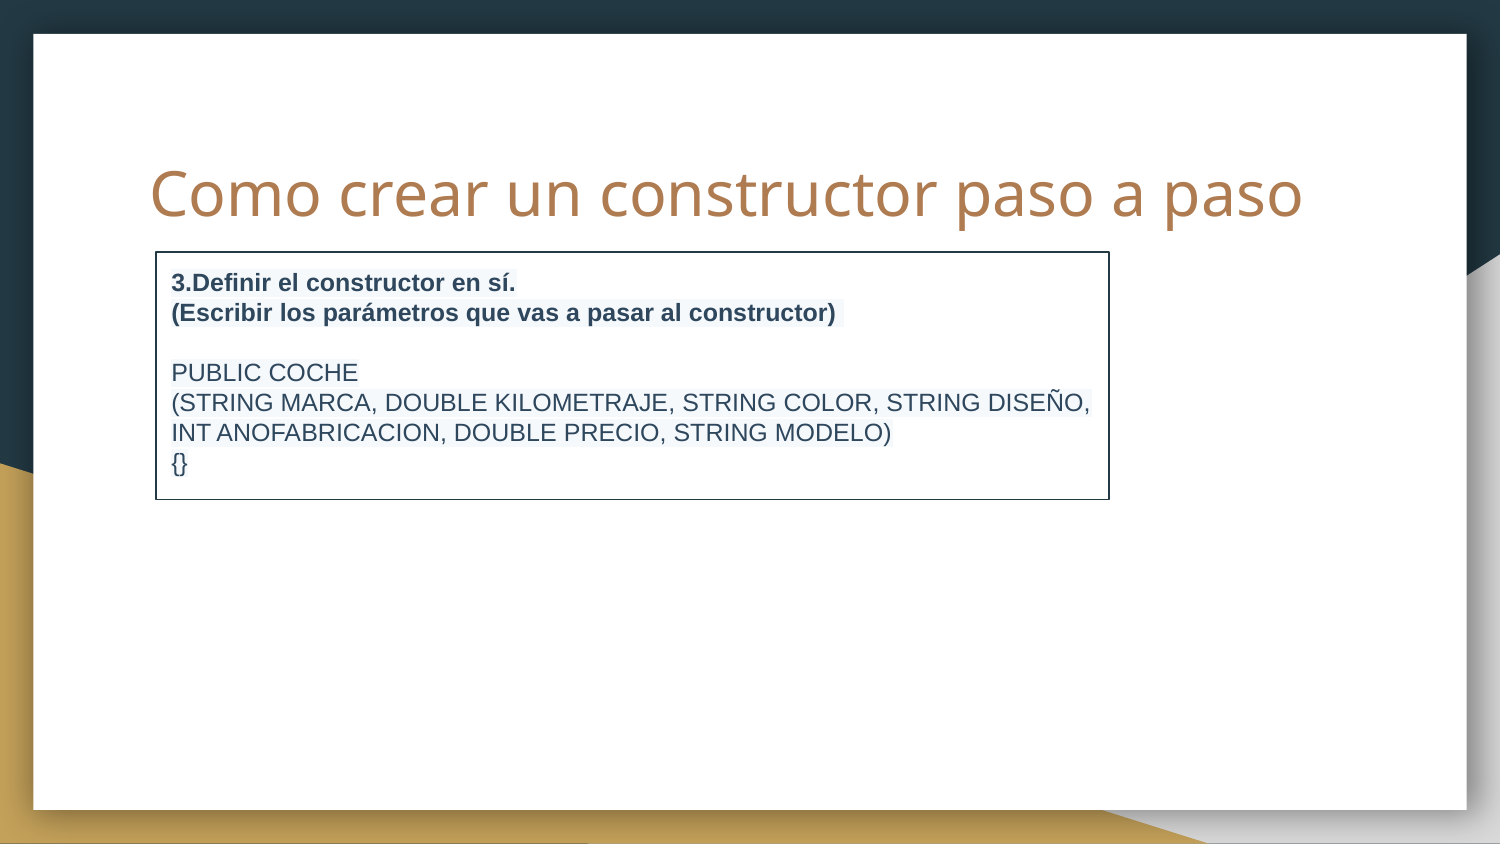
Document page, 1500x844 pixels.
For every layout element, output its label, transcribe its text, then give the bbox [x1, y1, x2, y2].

title Como crear un constructor paso a paso [134, 138, 1366, 296]
text_box 3.Definir el constructor en sí. (Escribir los parámetros que vas a pasar al constructor) PUBLIC COCHE (STRING MARCA, DOUBLE KILOMETRAJE, STRING COLOR, STRING DISEÑO, INT ANOFABRICACION, DOUBLE PRECIO, STRING MODELO) {} [156, 251, 1110, 500]
